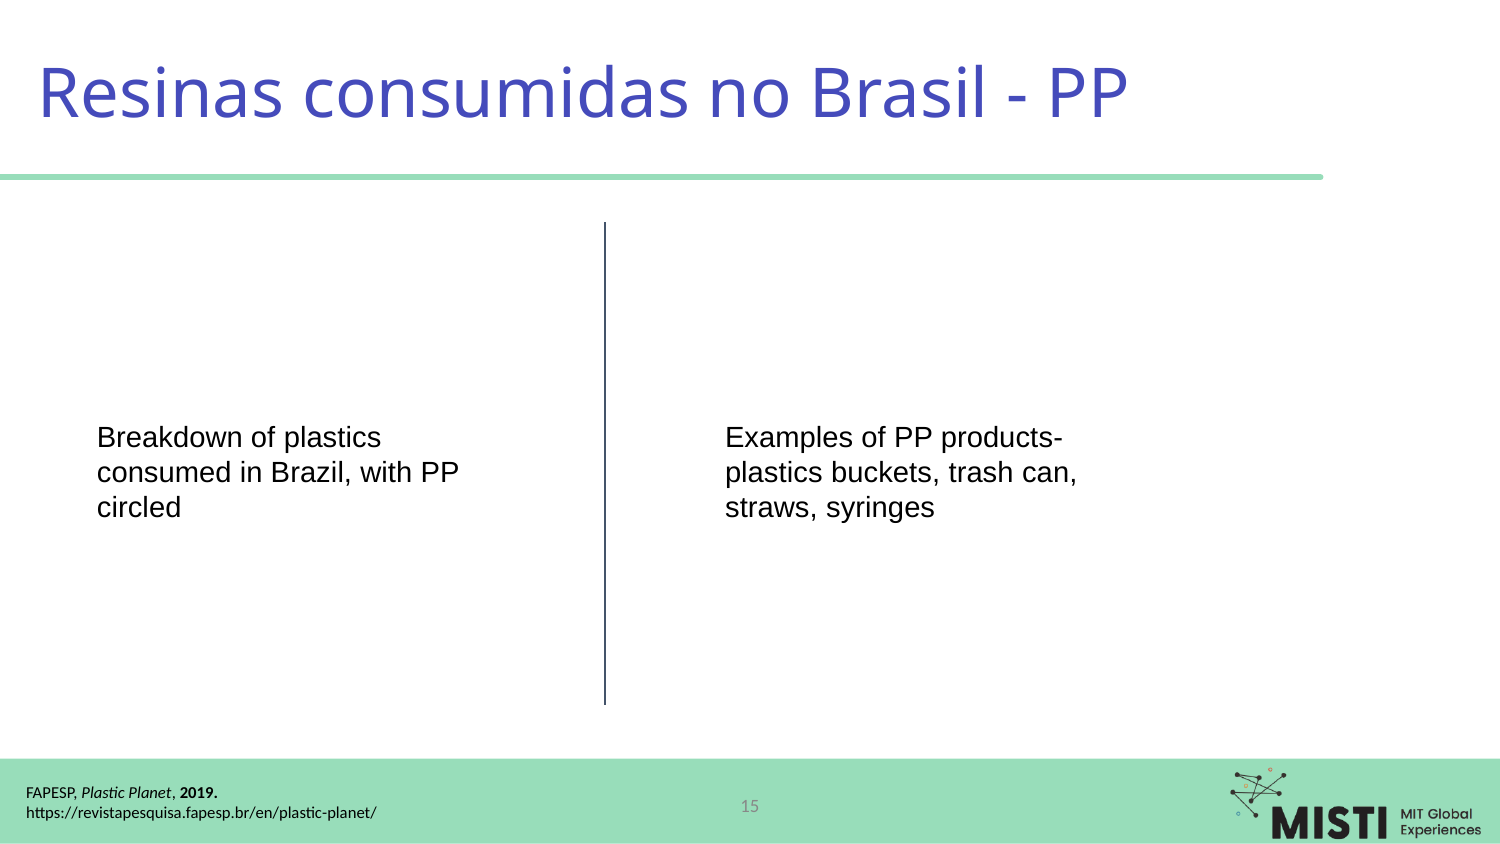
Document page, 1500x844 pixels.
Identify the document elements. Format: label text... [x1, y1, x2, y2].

slide_number 15 [713, 782, 919, 827]
text_box Breakdown of plastics consumed in Brazil, with PP circled [82, 410, 500, 531]
text_box FAPESP, Plastic Planet, 2019. https://revistapesquisa.fapesp.br/en/plastic-planet/ [11, 766, 713, 844]
text_box Examples of PP products-plastics buckets, trash can, straws, syringes [710, 410, 1128, 531]
picture [1215, 758, 1500, 844]
text_box [0, 758, 1213, 844]
title Resinas consumidas no Brasil - PP [26, 14, 1443, 178]
